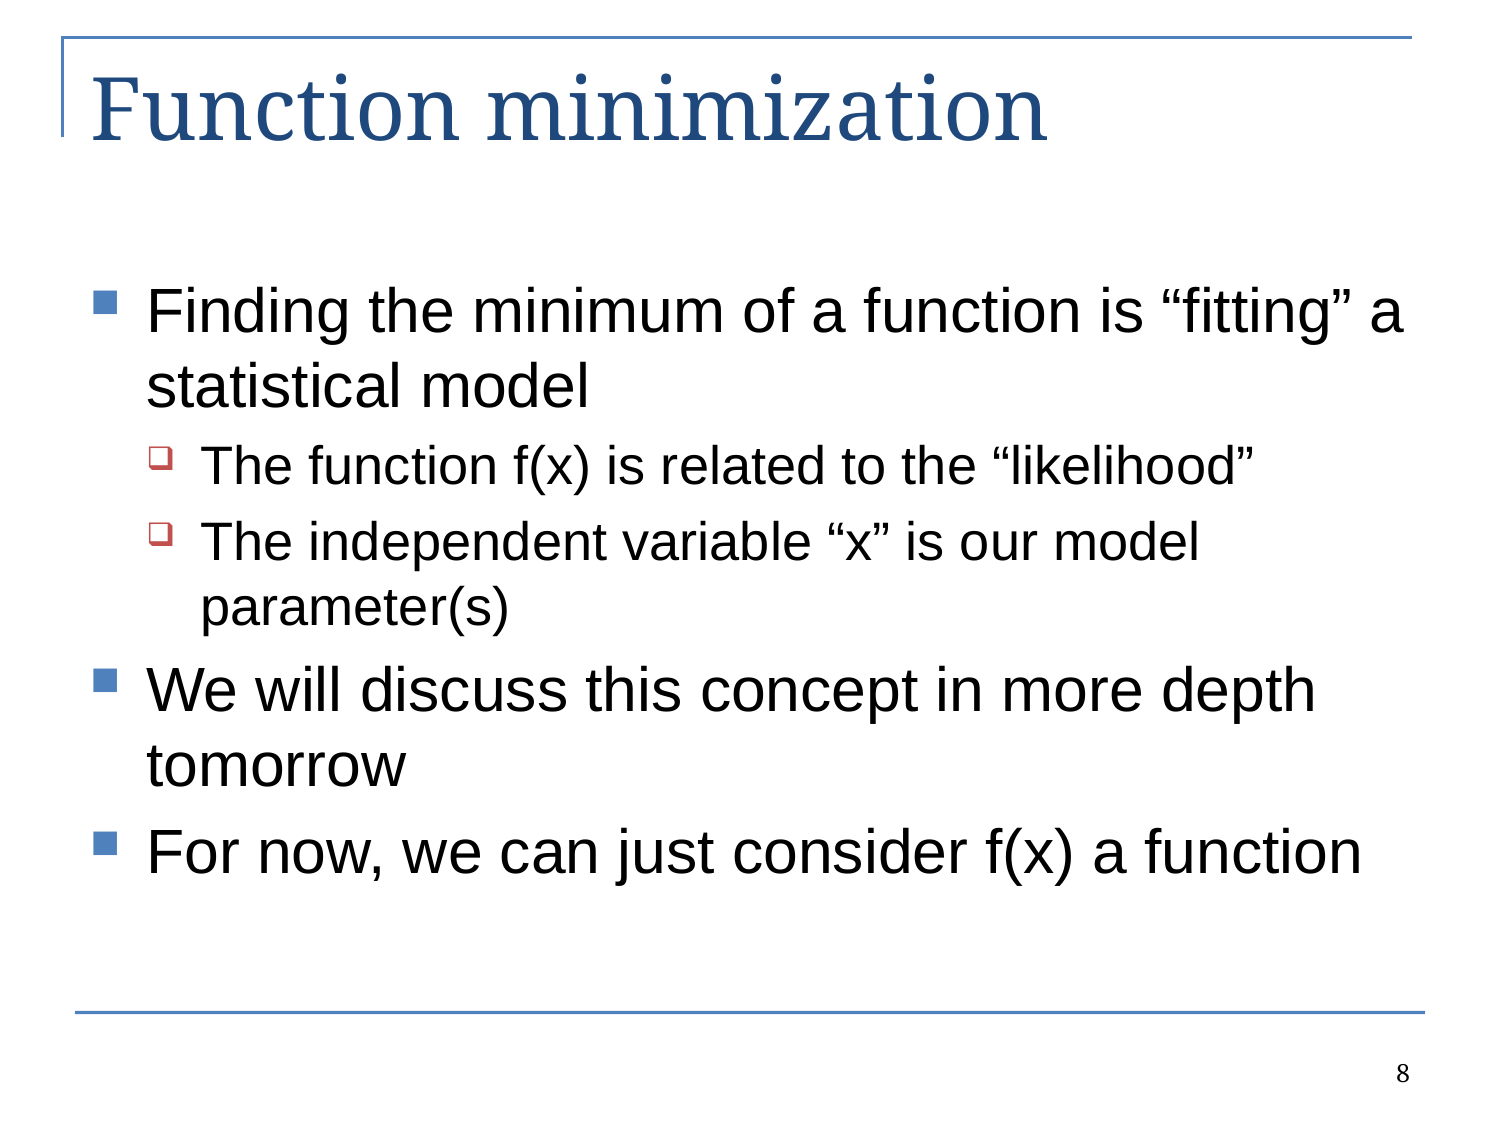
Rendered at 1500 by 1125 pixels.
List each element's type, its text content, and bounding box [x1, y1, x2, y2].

list Finding the minimum of a function is “fitting” a statistical model The function f(x) is related to the “likelihood” The independent variable “x” is our model parameter(s) We will discuss this concept in more depth tomorrow For now, we can just consider f(x) a function [75, 262, 1425, 1006]
slide_number 8 [1074, 1023, 1426, 1100]
title Function minimization [75, 45, 1425, 233]
